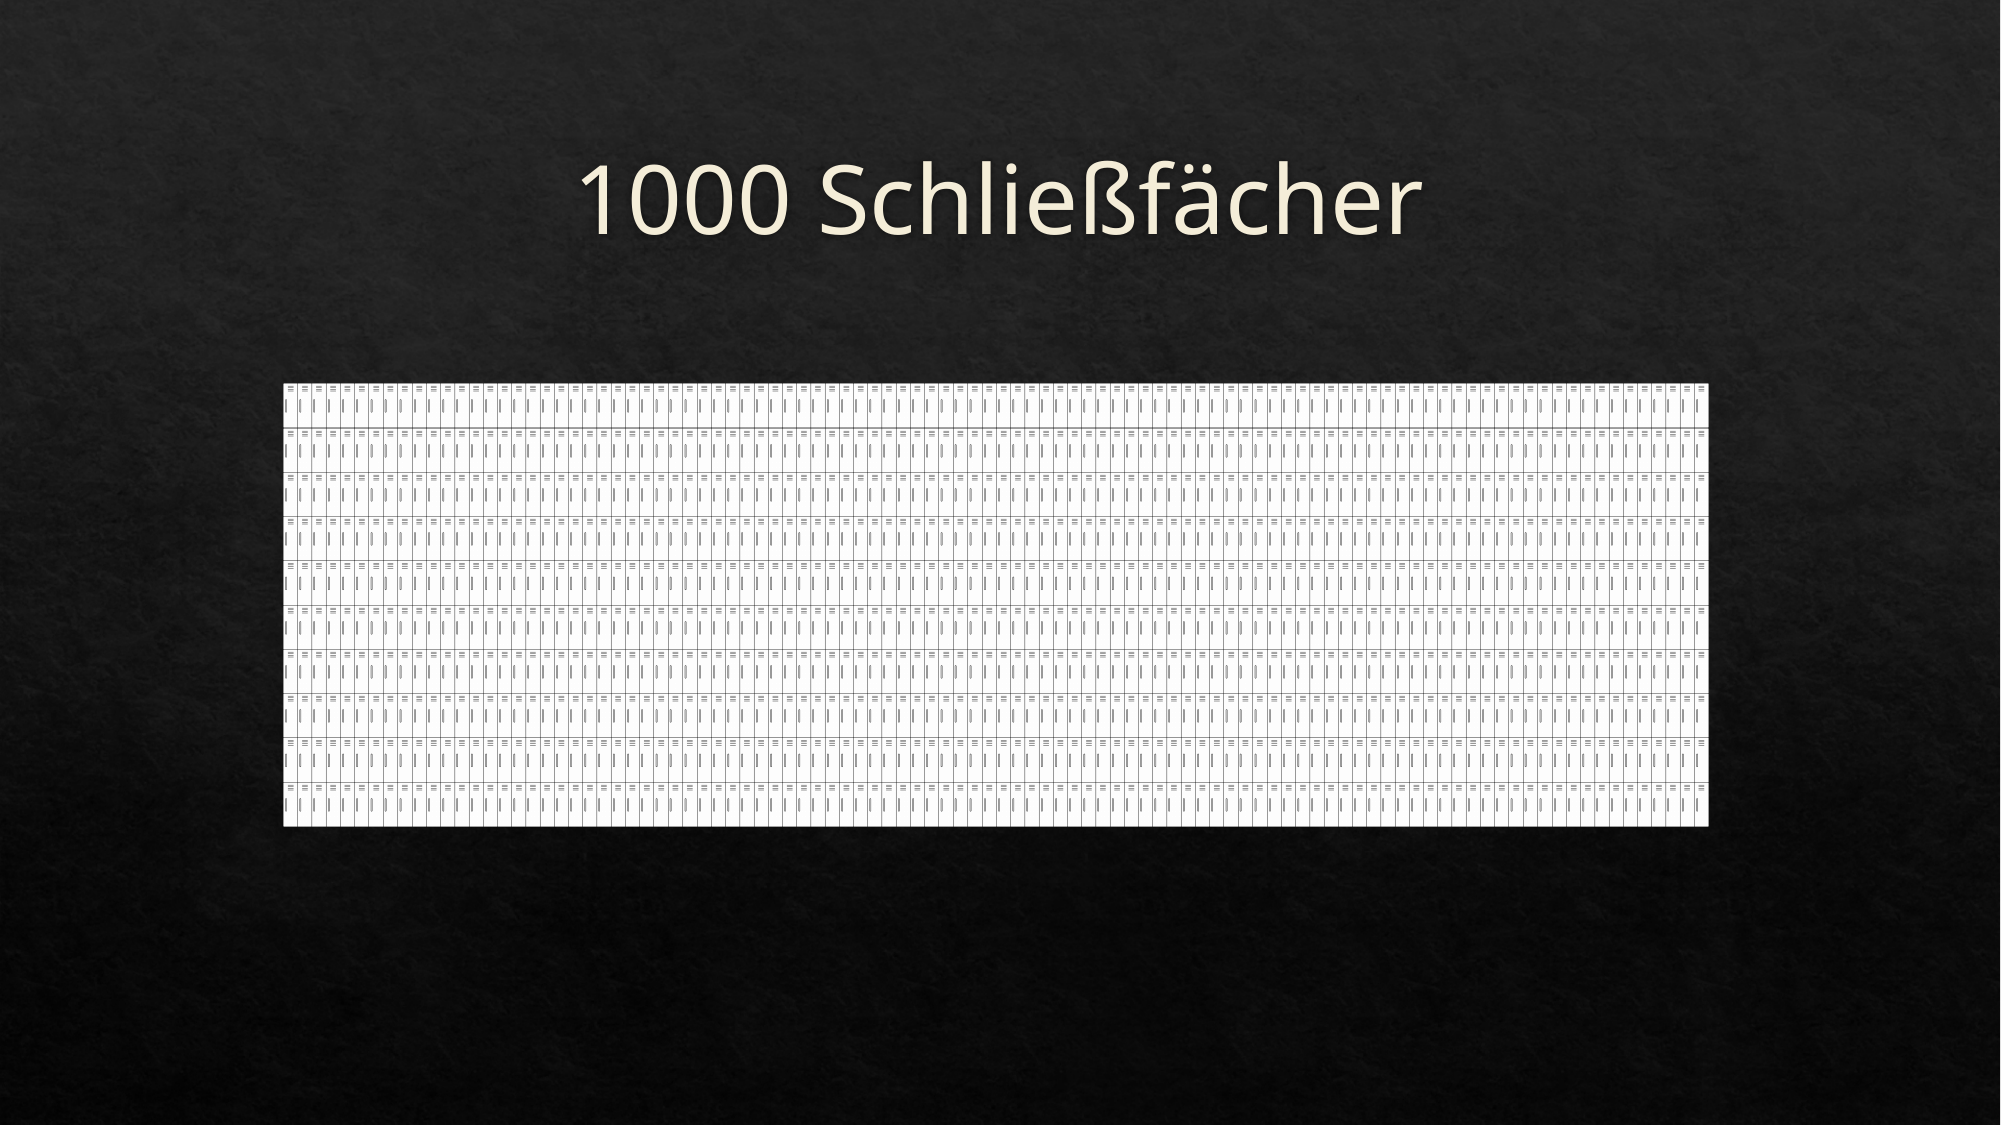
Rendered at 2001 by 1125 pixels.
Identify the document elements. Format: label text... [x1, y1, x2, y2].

title 1000 Schließfächer [149, 99, 1849, 307]
picture [283, 383, 1709, 827]
